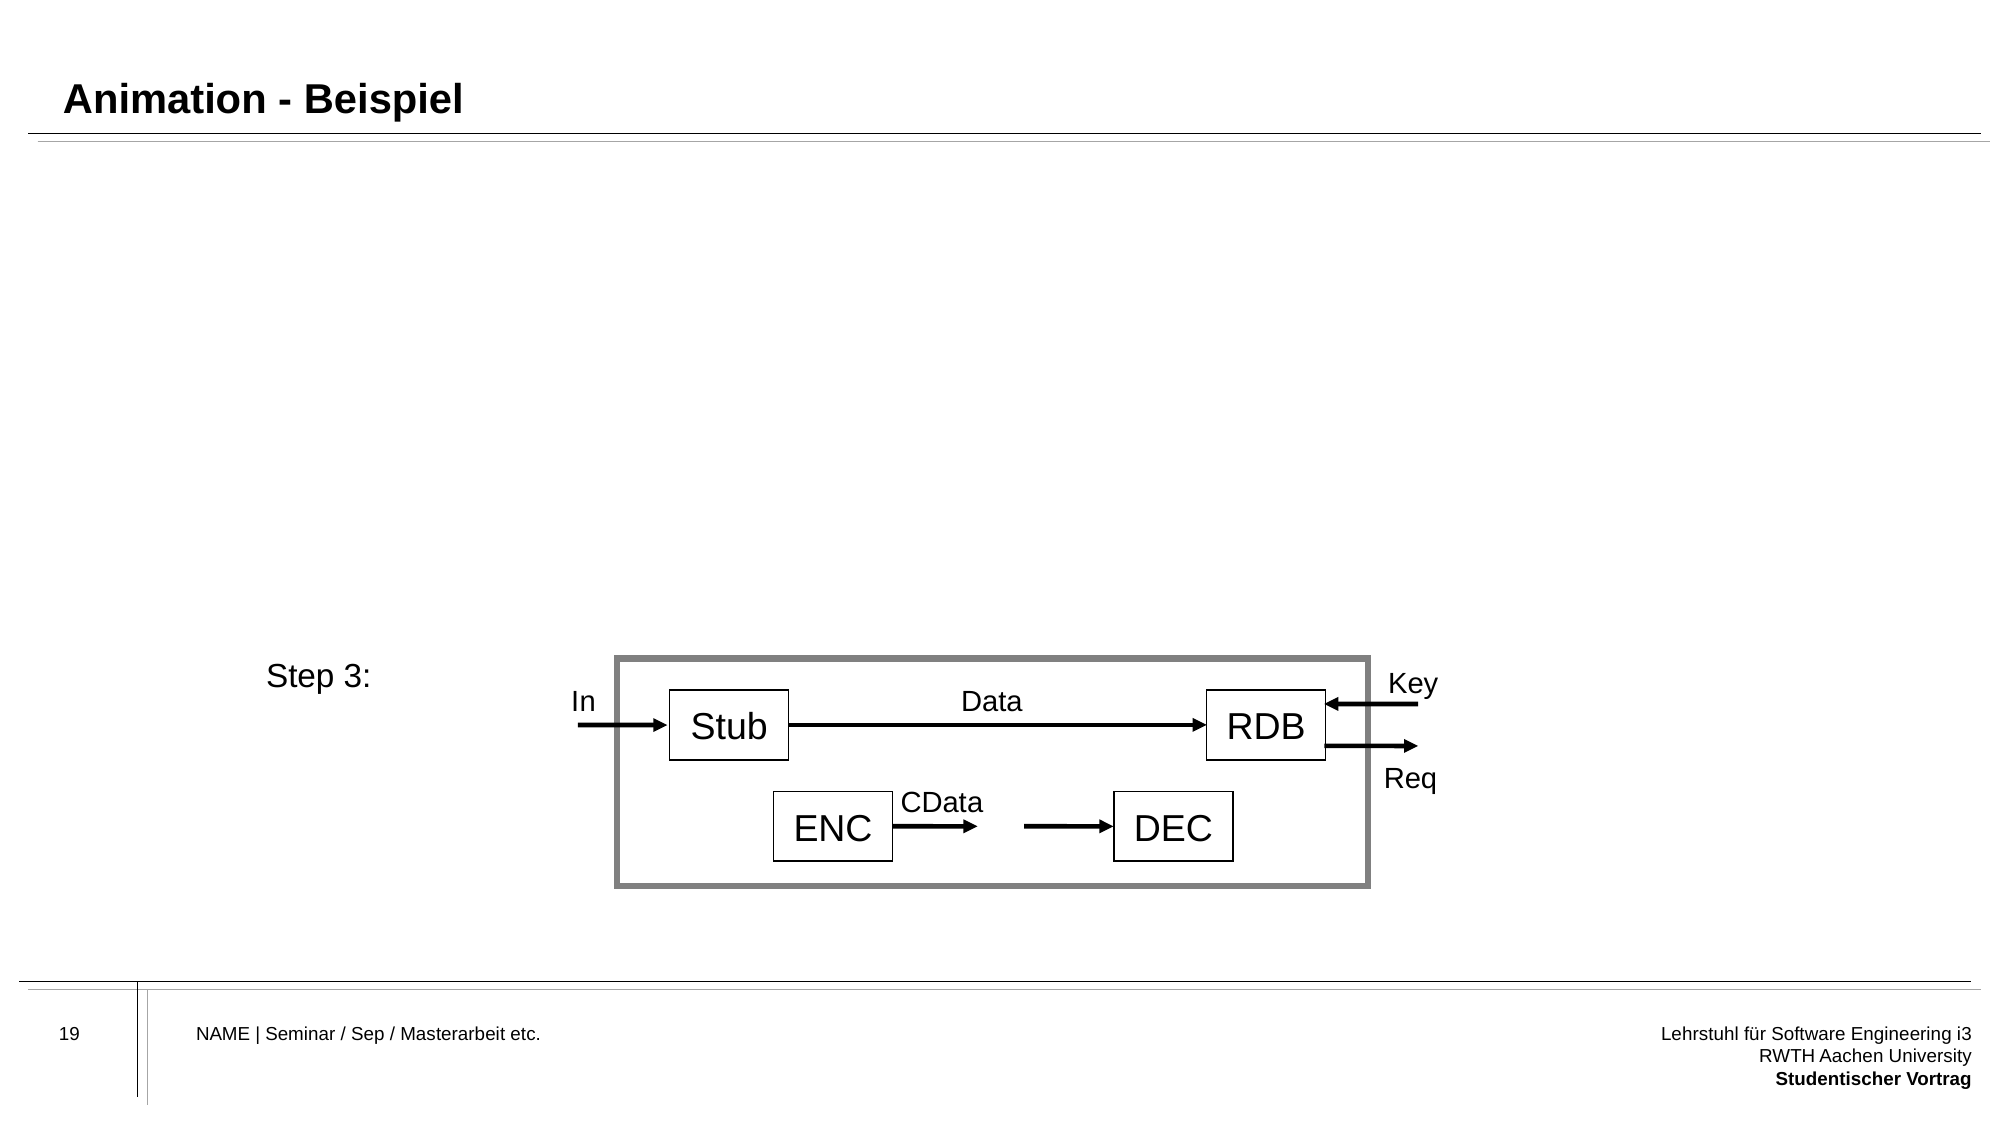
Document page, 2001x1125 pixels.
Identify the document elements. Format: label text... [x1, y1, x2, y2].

text_box ENC [773, 791, 893, 862]
text_box [893, 826, 978, 833]
text_box [1324, 697, 1373, 711]
text_box [1024, 820, 1114, 833]
text_box Stub [669, 689, 789, 760]
text_box Data [946, 675, 1038, 724]
text_box DEC [1113, 791, 1234, 862]
text_box [577, 718, 668, 732]
text_box Req [1368, 751, 1453, 802]
text_box Step 3: [251, 647, 387, 702]
text_box CData [885, 775, 1013, 826]
text_box Key [1373, 657, 1454, 707]
text_box RDB [1206, 689, 1326, 760]
text_box [1324, 739, 1419, 751]
text_box [616, 658, 1369, 887]
title Animation - Beispiel [63, 33, 1947, 123]
text_box In [556, 675, 611, 725]
